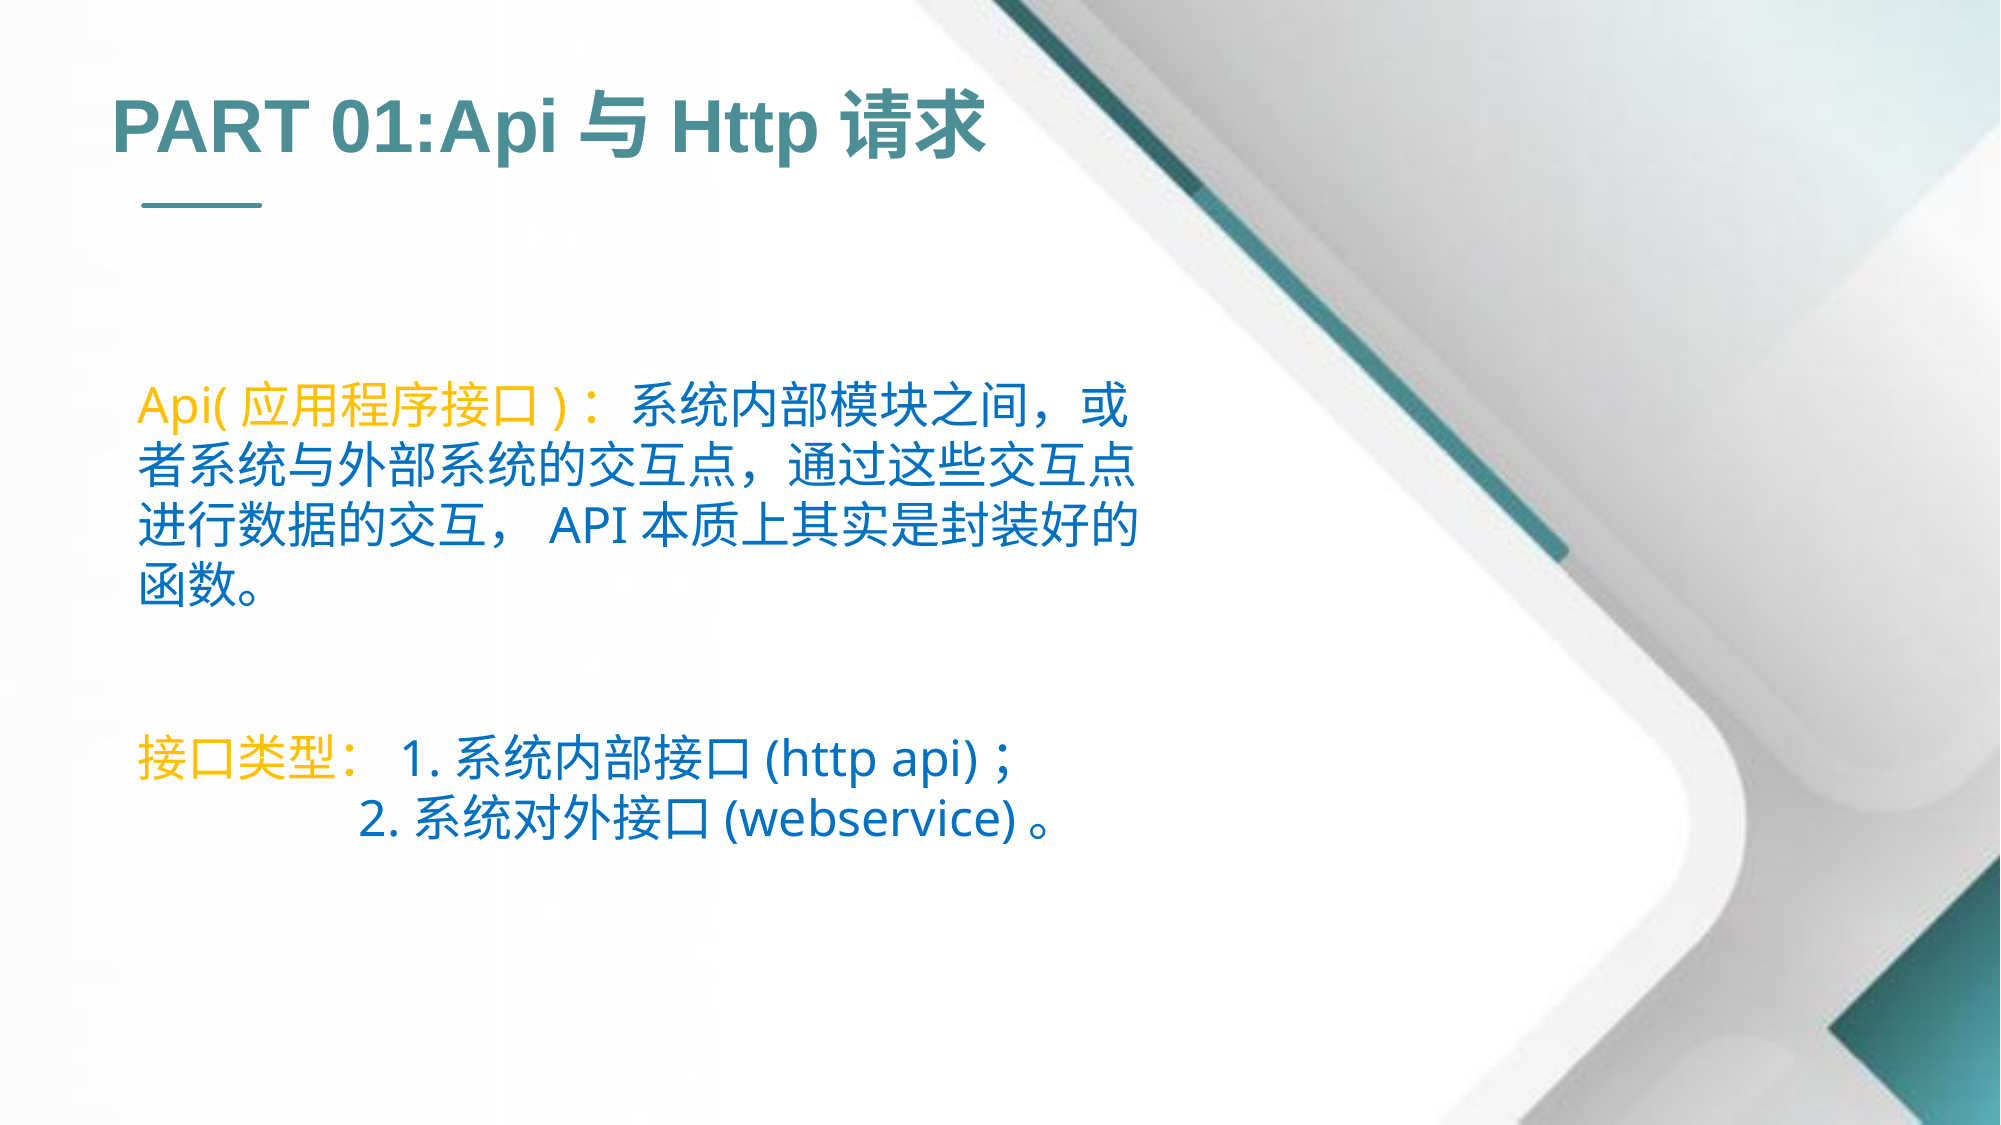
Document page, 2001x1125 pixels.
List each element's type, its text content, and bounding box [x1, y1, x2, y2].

picture [0, 0, 2000, 1125]
text_box PART 01:Api与Http请求 [96, 70, 1004, 176]
text_box 接口类型：1.系统内部接口(http api)； 2.系统对外接口(webservice)。 [122, 718, 1141, 854]
text_box Api(应用程序接口)：系统内部模块之间，或者系统与外部系统的交互点，通过这些交互点进行数据的交互，API本质上其实是封装好的函数。 [122, 365, 1159, 621]
